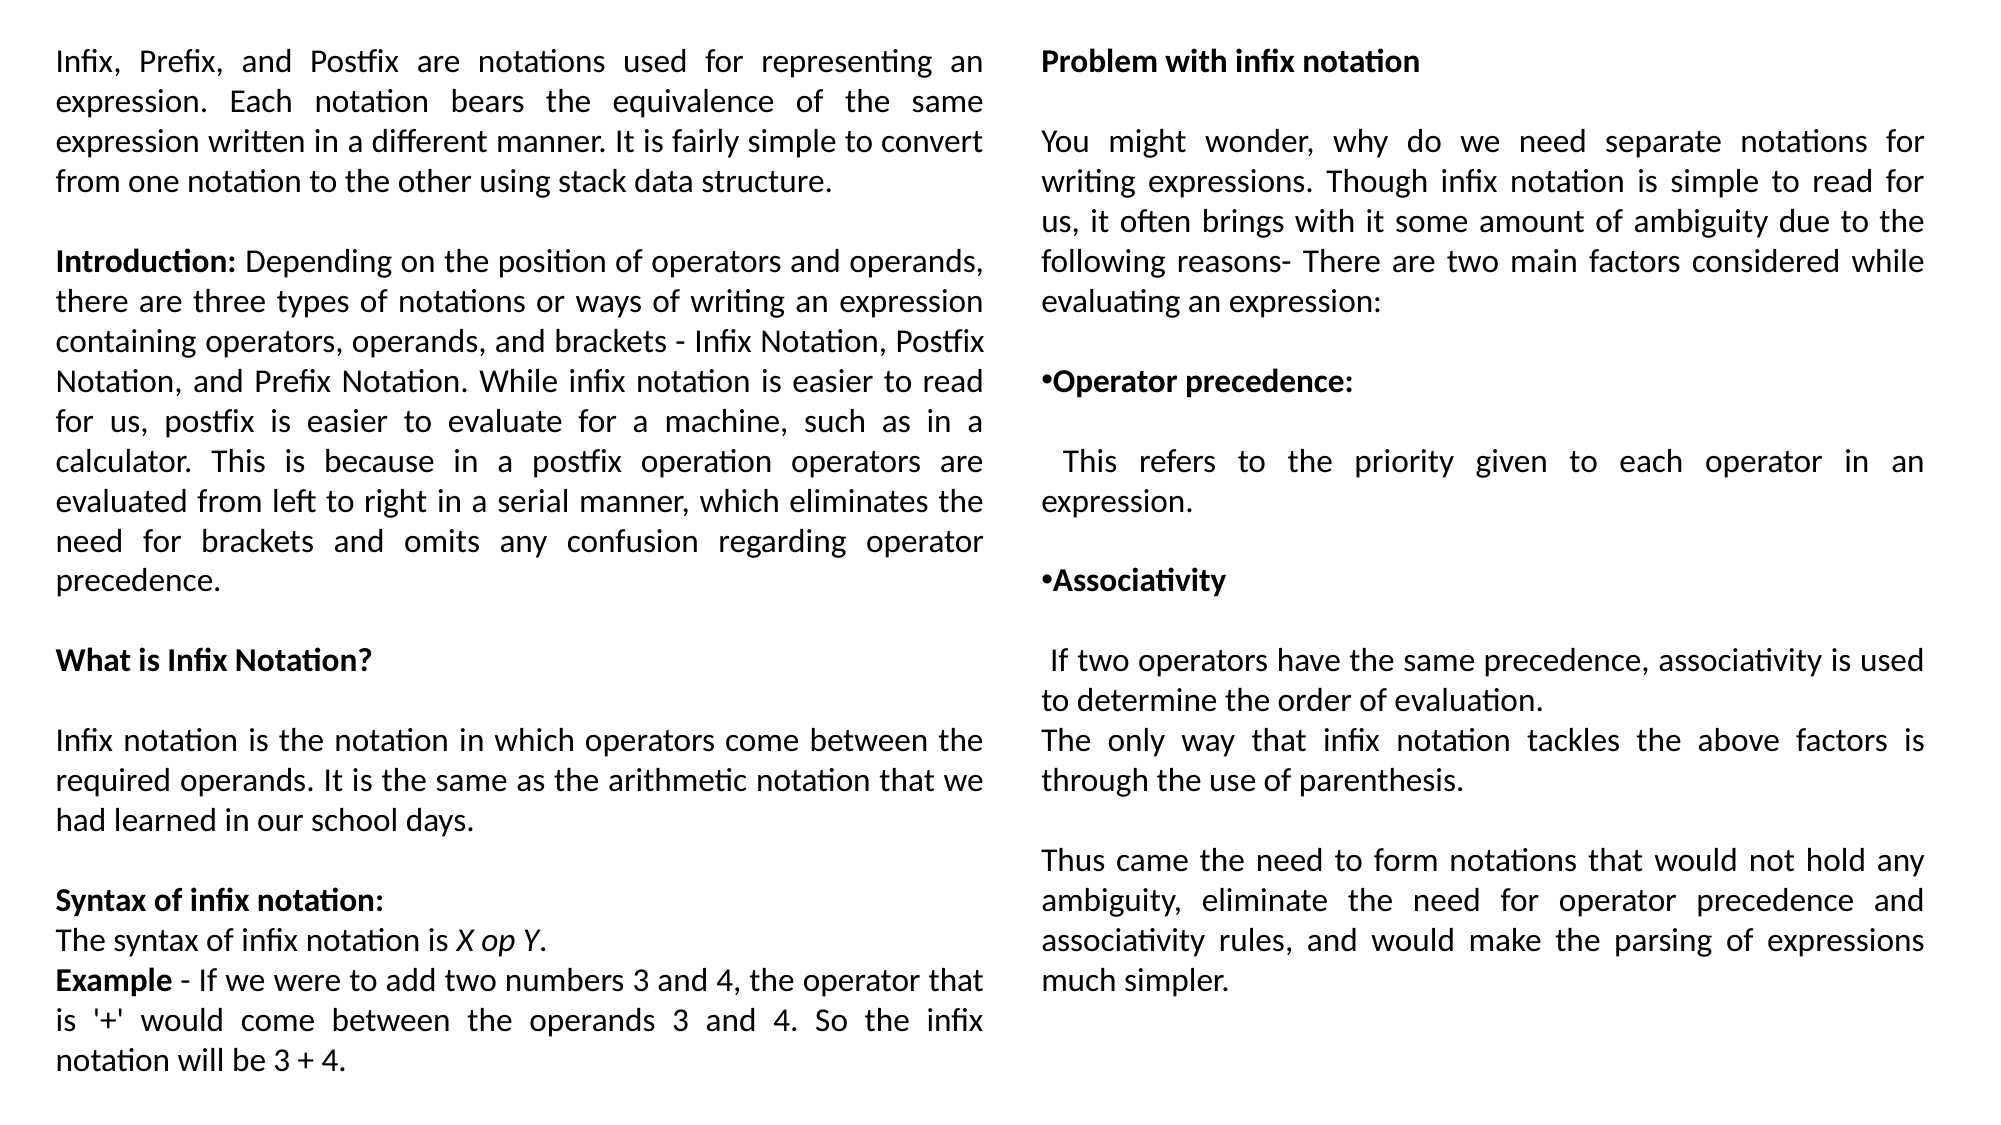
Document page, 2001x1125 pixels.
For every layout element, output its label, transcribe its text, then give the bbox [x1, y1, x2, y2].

text_box Infix, Prefix, and Postfix are notations used for representing an expression. Each notation bears the equivalence of the same expression written in a different manner. It is fairly simple to convert from one notation to the other using stack data structure. Introduction: Depending on the position of operators and operands, there are three types of notations or ways of writing an expression containing operators, operands, and brackets - Infix Notation, Postfix Notation, and Prefix Notation. While infix notation is easier to read for us, postfix is easier to evaluate for a machine, such as in a calculator. This is because in a postfix operation operators are evaluated from left to right in a serial manner, which eliminates the need for brackets and omits any confusion regarding operator precedence. What is Infix Notation? Infix notation is the notation in which operators come between the required operands. It is the same as the arithmetic notation that we had learned in our school days. Syntax of infix notation: The syntax of infix notation is X op Y. Example - If we were to add two numbers 3 and 4, the operator that is '+' would come between the operands 3 and 4. So the infix notation will be 3 + 4. [40, 32, 1000, 1085]
text_box Problem with infix notation You might wonder, why do we need separate notations for writing expressions. Though infix notation is simple to read for us, it often brings with it some amount of ambiguity due to the following reasons- There are two main factors considered while evaluating an expression: Operator precedence: This refers to the priority given to each operator in an expression. Associativity If two operators have the same precedence, associativity is used to determine the order of evaluation. The only way that infix notation tackles the above factors is through the use of parenthesis. Thus came the need to form notations that would not hold any ambiguity, eliminate the need for operator precedence and associativity rules, and would make the parsing of expressions much simpler. [1026, 32, 1941, 1006]
